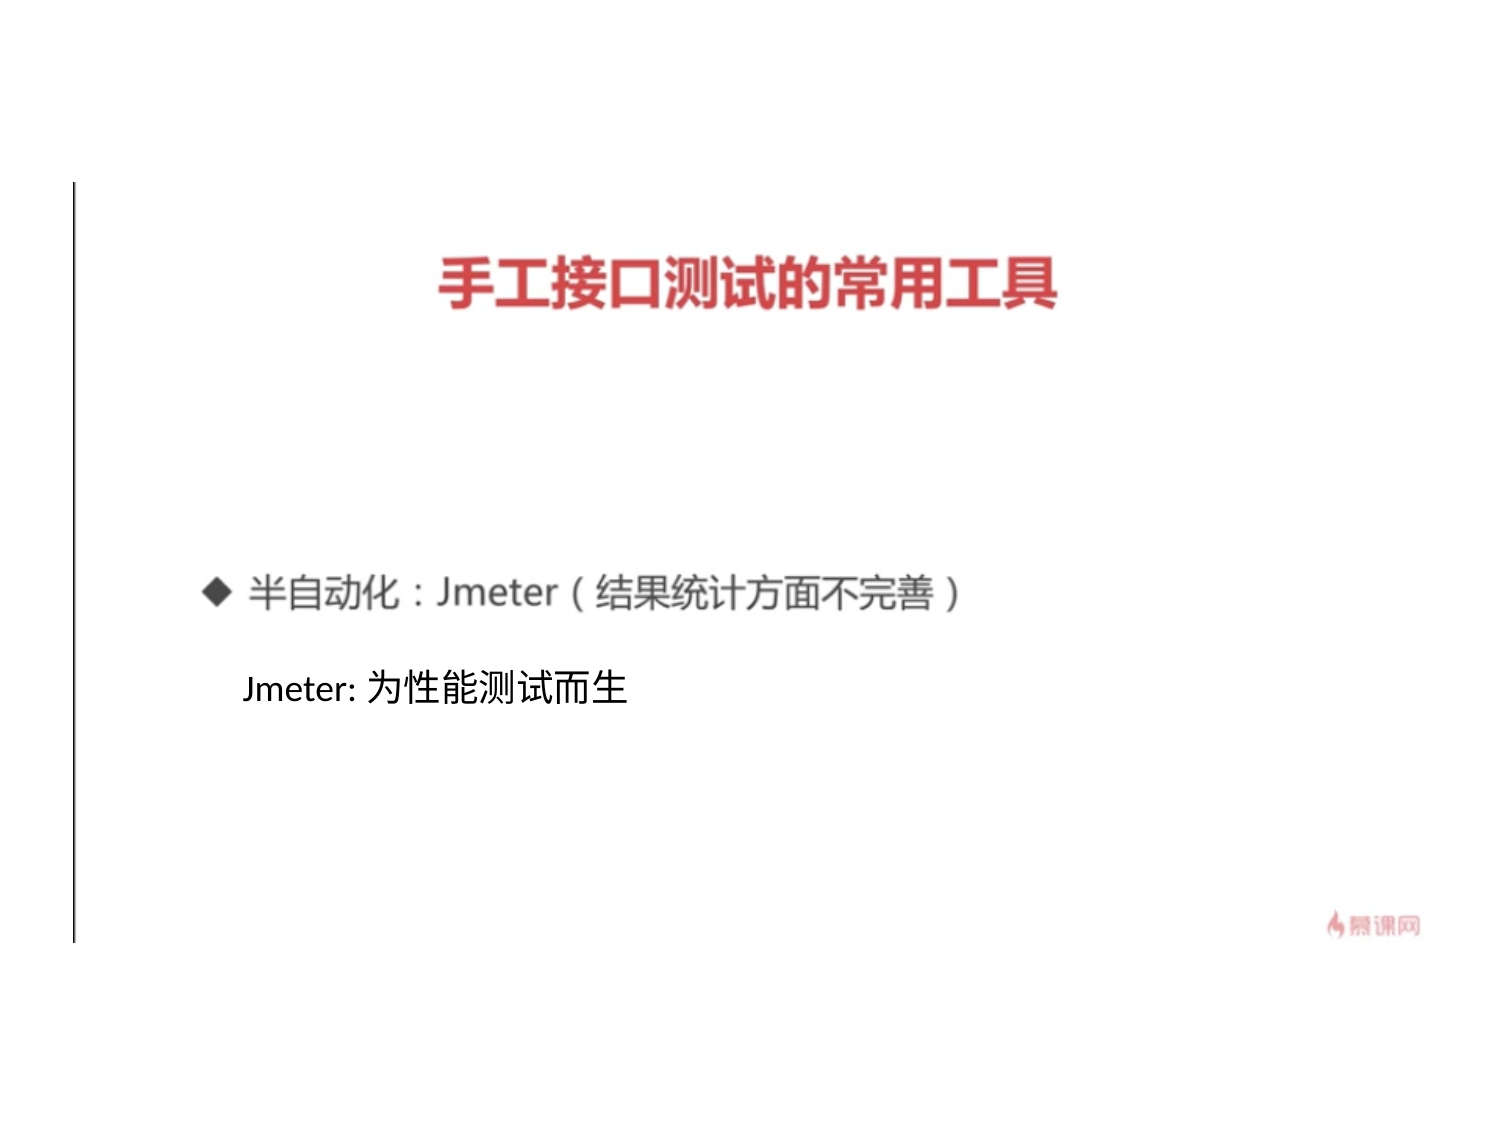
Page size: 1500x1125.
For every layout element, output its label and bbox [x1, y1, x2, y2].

picture [73, 182, 1427, 943]
